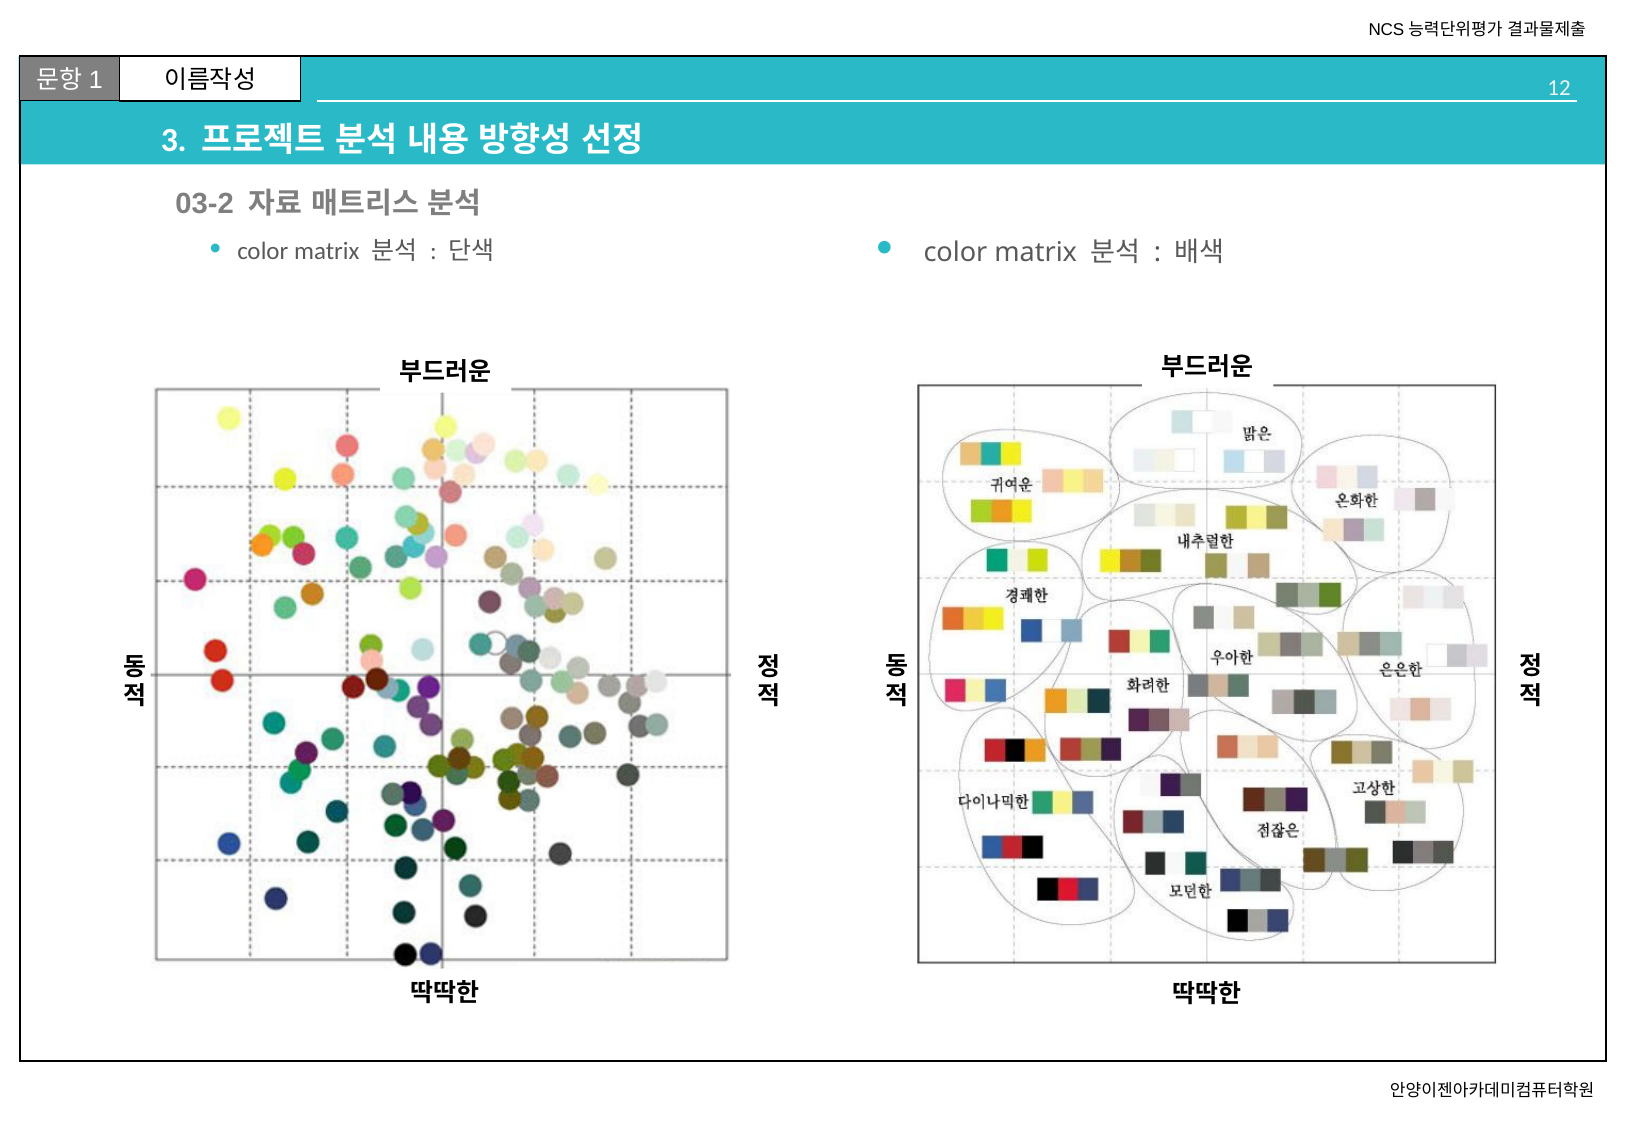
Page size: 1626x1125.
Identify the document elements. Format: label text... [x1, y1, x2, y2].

list color matrix 분석 : 단색 [194, 227, 1460, 279]
title 3. 프로젝트 분석 내용 방향성 선정 [146, 114, 1460, 166]
picture [150, 387, 732, 974]
subtitle 03-2 자료 매트리스 분석 [160, 176, 1460, 228]
picture [917, 380, 1497, 966]
text_box color matrix 분석 : 배색 [861, 230, 1251, 285]
